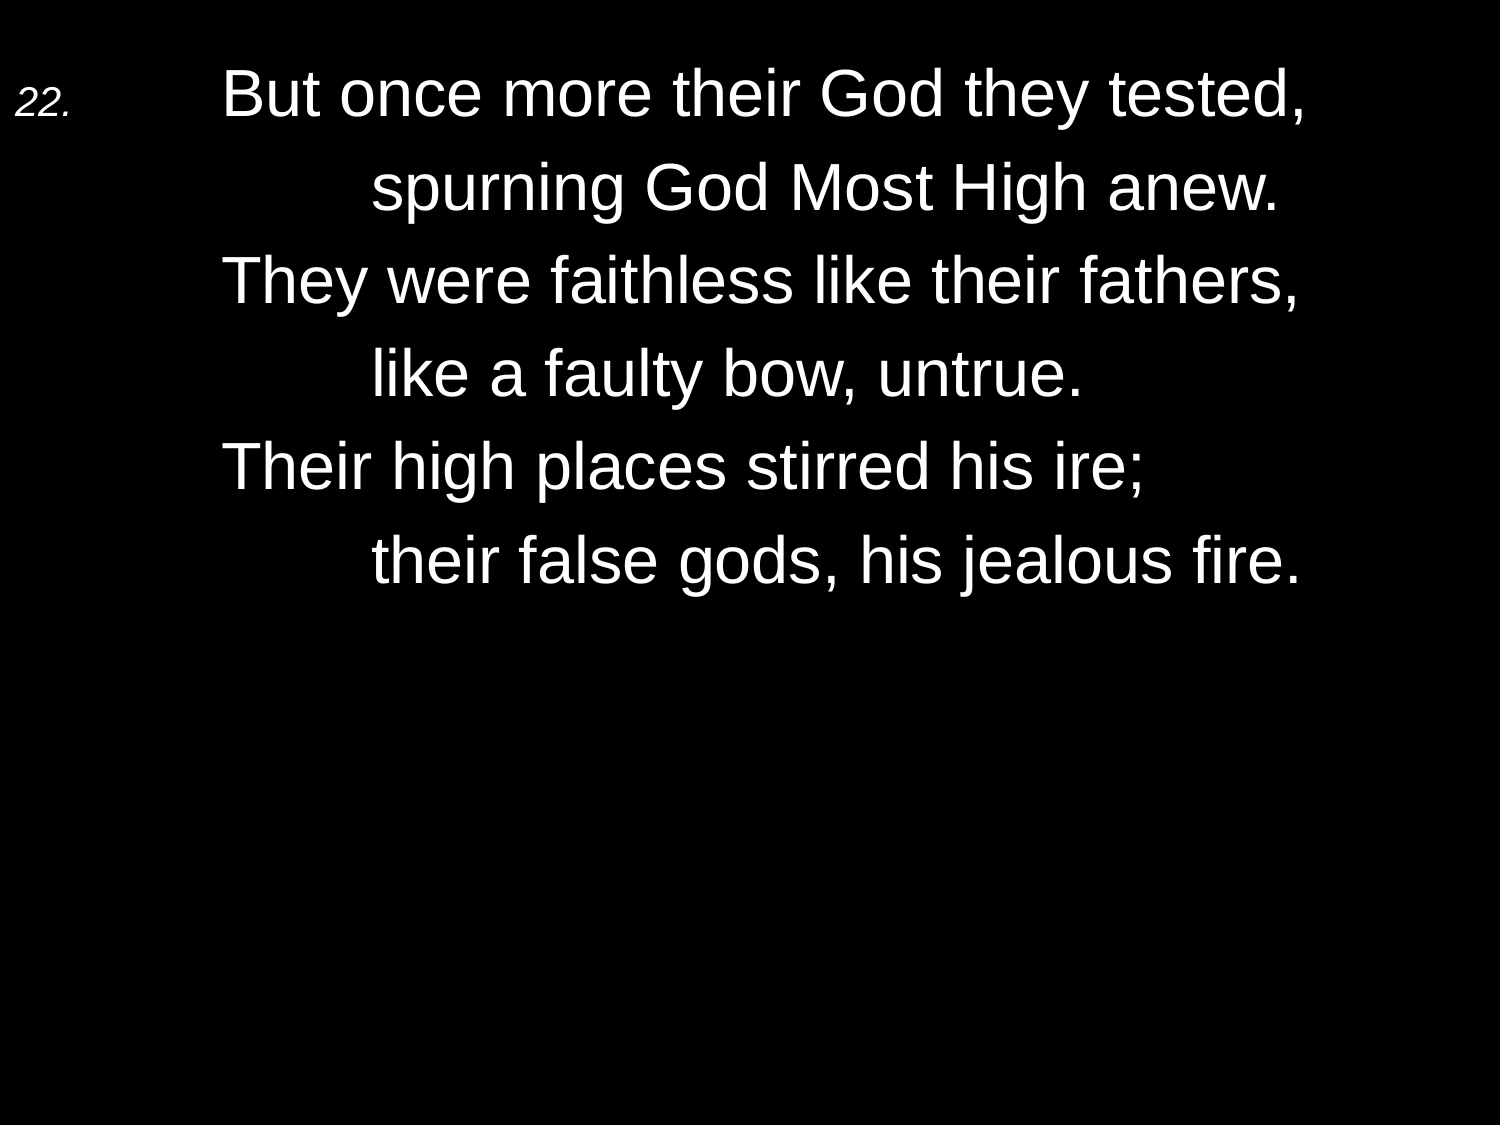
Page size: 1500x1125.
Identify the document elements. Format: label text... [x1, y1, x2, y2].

list 22. But once more their God they tested, spurning God Most High anew. They were faithless like their fathers, like a faulty bow, untrue. Their high places stirred his ire; their false gods, his jealous fire. [0, 42, 1500, 1047]
